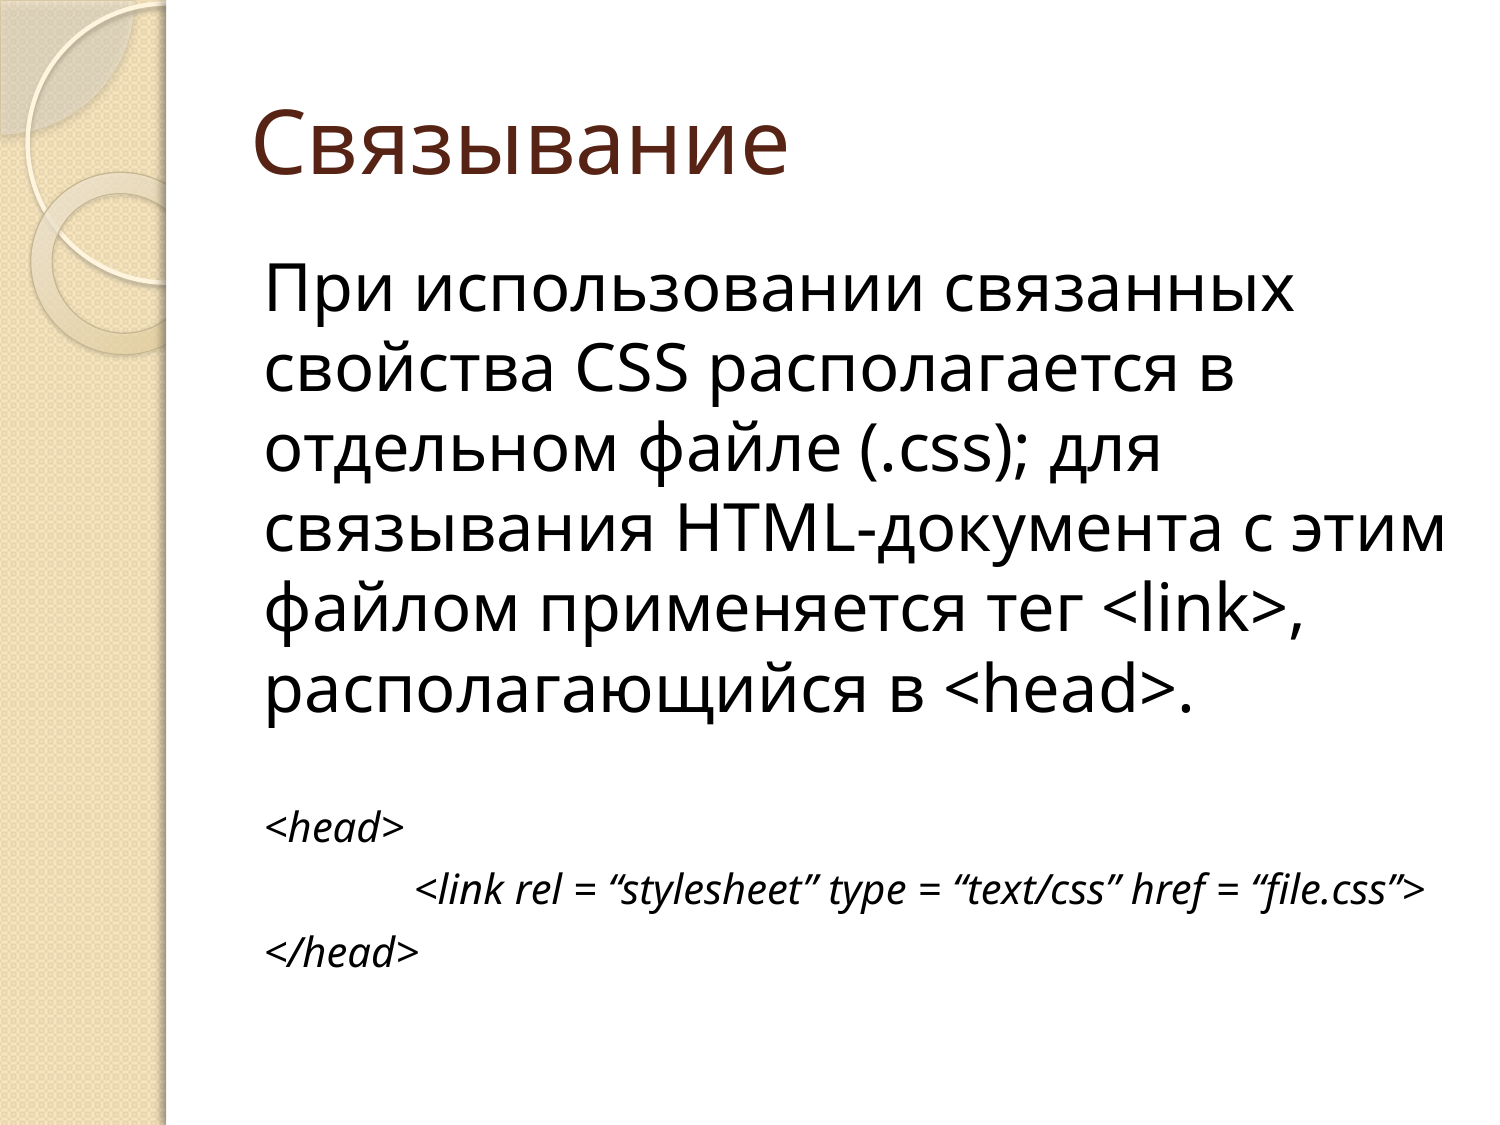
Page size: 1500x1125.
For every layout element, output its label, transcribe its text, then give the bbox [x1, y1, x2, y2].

title Связывание [235, 45, 1466, 233]
list При использовании связанных свойства CSS располагается в отдельном файле (.css); для связывания HTML-документа с этим файлом применяется тег <link>, располагающийся в <head>. <head> <link rel = “stylesheet” type = “text/css” href = “file.css”> </head> [235, 237, 1466, 1025]
